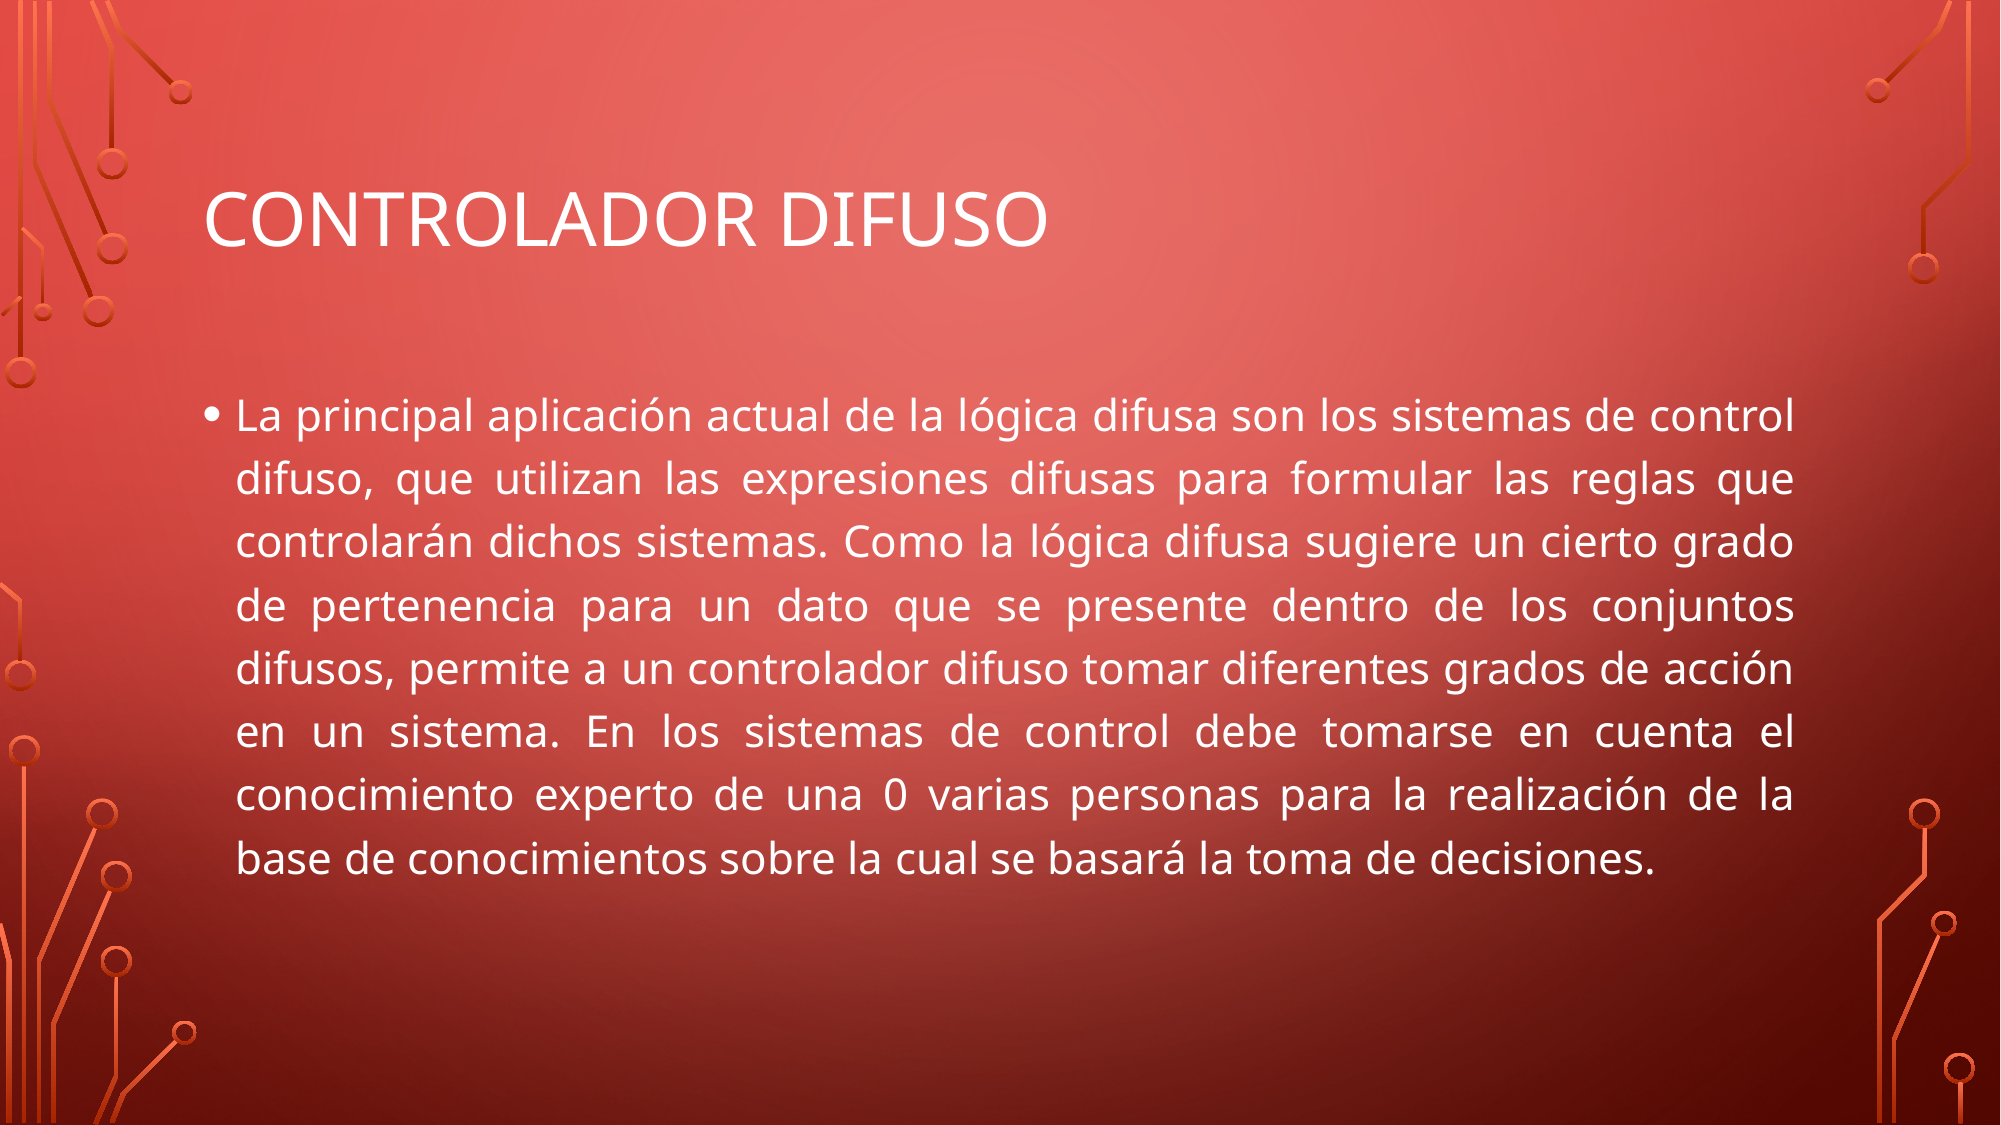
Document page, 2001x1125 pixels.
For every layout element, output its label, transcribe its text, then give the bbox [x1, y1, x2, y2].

title Controlador difuso [187, 101, 1813, 344]
list La principal aplicación actual de la lógica difusa son los sistemas de control difuso, que utilizan las expresiones difusas para formular las reglas que controlarán dichos sistemas. Como la lógica difusa sugiere un cierto grado de pertenencia para un dato que se presente dentro de los conjuntos difusos, permite a un controlador difuso tomar diferentes grados de acción en un sistema. En los sistemas de control debe tomarse en cuenta el conocimiento experto de una 0 varias personas para la realización de la base de conocimientos sobre la cual se basará la toma de decisiones. [187, 369, 1813, 950]
